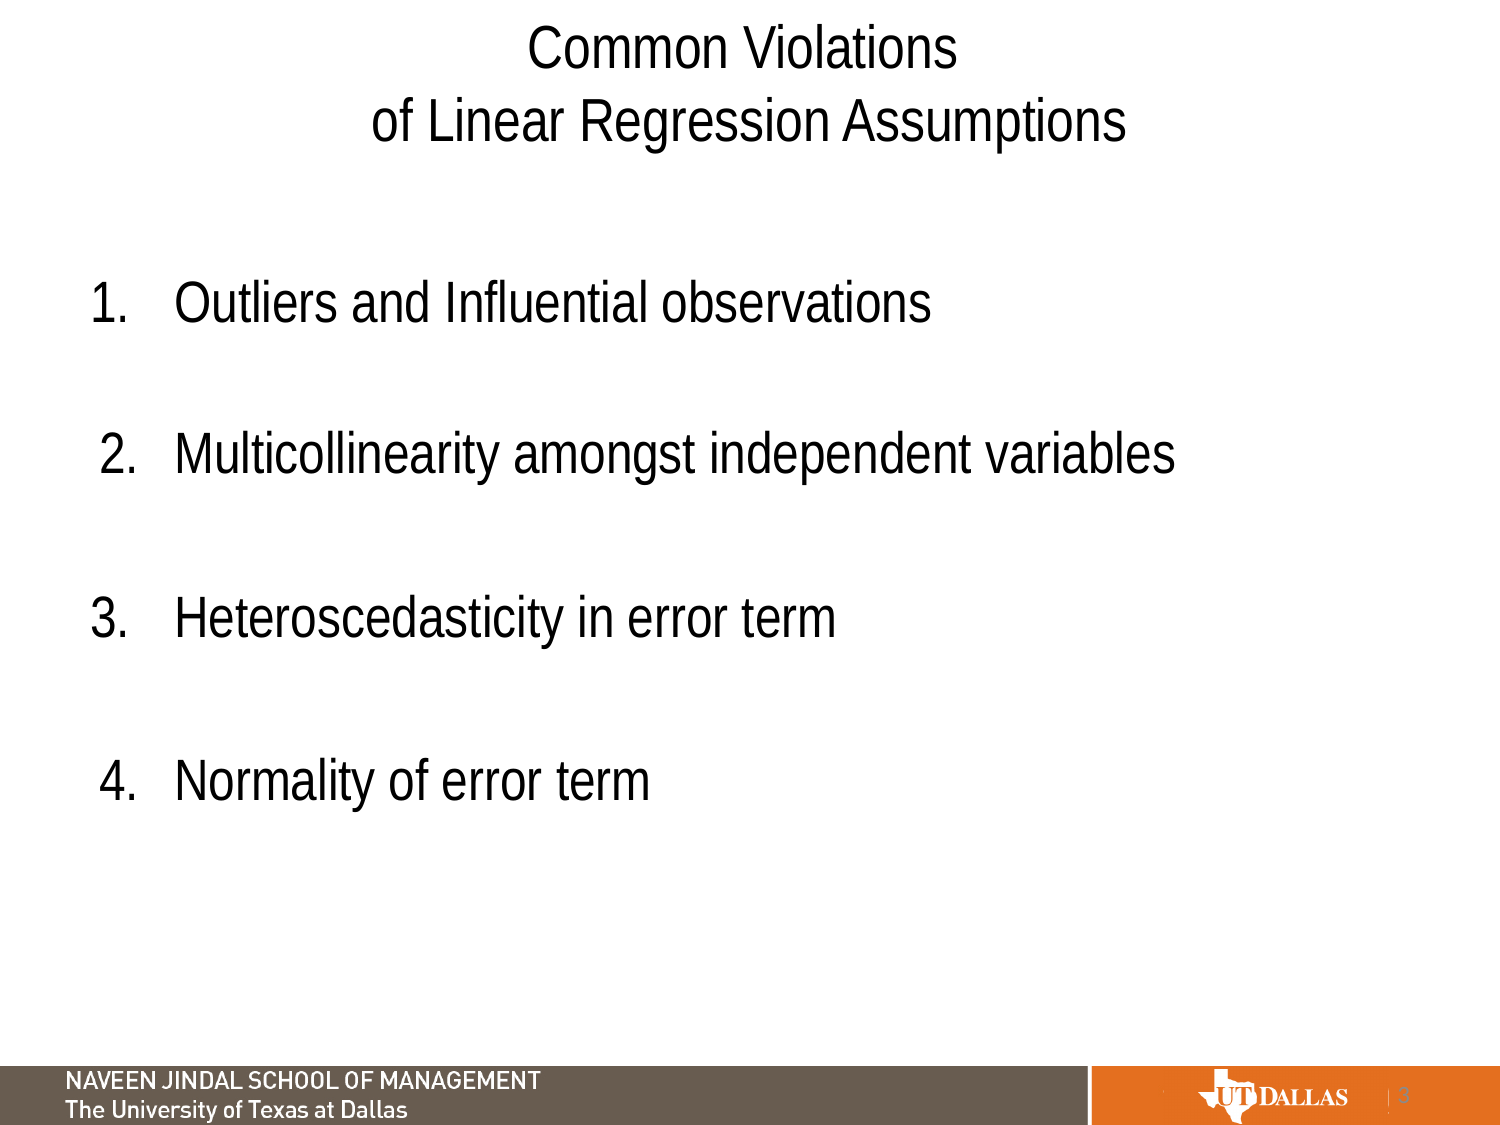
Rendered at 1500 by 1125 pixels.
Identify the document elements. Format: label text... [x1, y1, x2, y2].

slide_number 3 [1074, 1063, 1425, 1124]
list Outliers and Influential observations Multicollinearity amongst independent variables Heteroscedasticity in error term Normality of error term [75, 174, 1425, 964]
title Common Violations of Linear Regression Assumptions [75, 0, 1425, 162]
picture [0, 1066, 1500, 1125]
